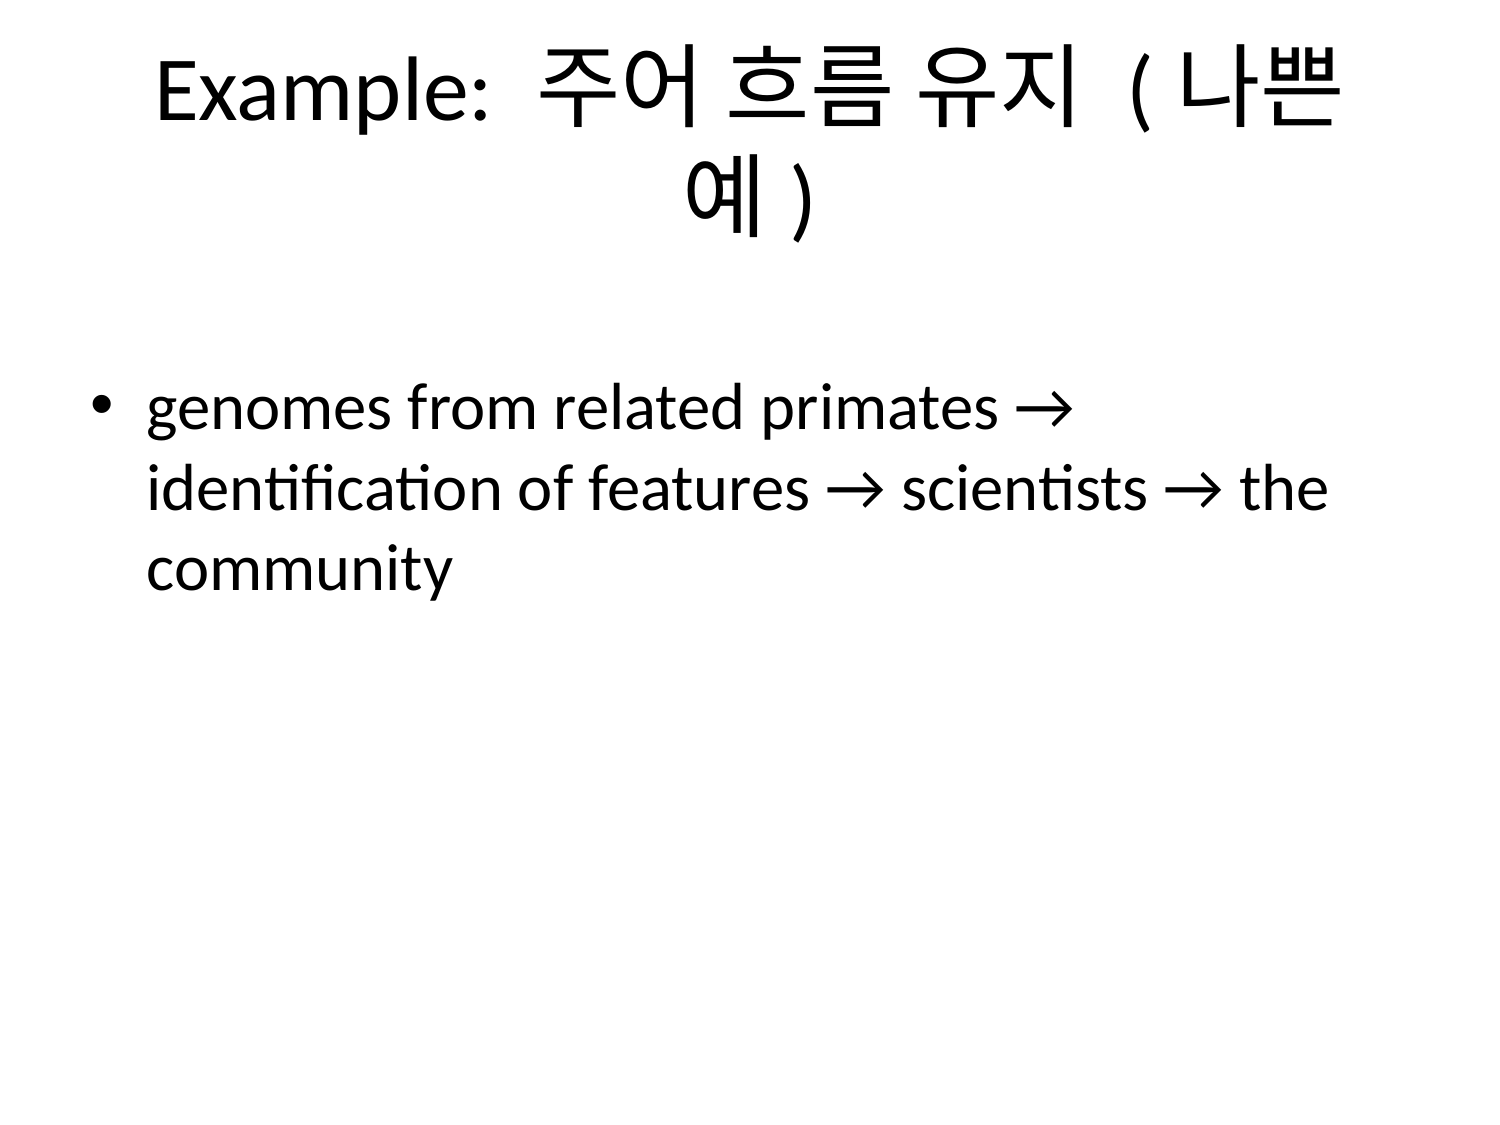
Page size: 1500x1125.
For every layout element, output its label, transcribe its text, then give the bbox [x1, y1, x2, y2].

title Example: 주어 흐름 유지 (나쁜 예) [75, 45, 1425, 233]
list genomes from related primates → identification of features → scientists → the community [75, 262, 1425, 1005]
